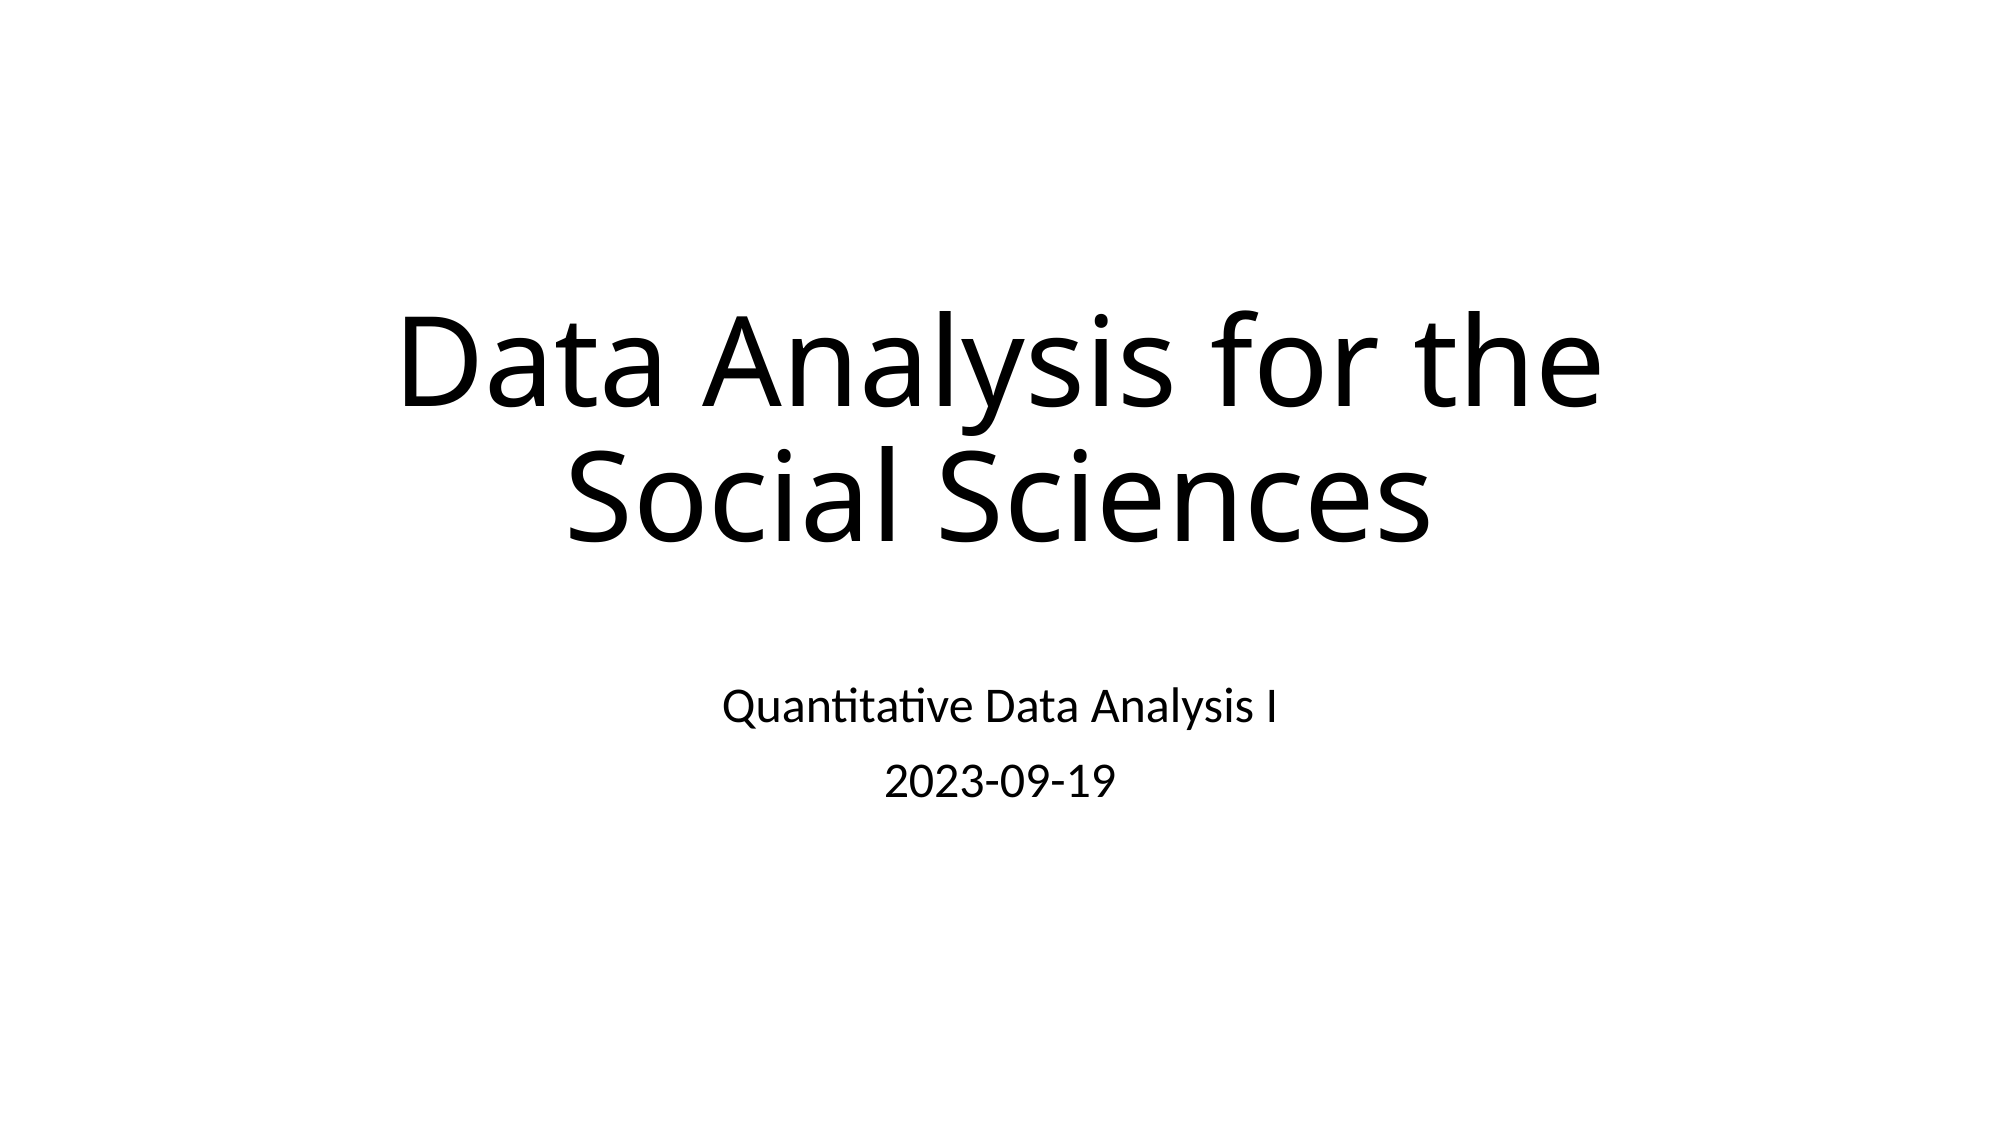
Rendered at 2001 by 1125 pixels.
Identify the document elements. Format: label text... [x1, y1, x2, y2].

subtitle Quantitative Data Analysis I 2023-09-19 [249, 590, 1750, 863]
title Data Analysis for the Social Sciences [249, 184, 1750, 576]
